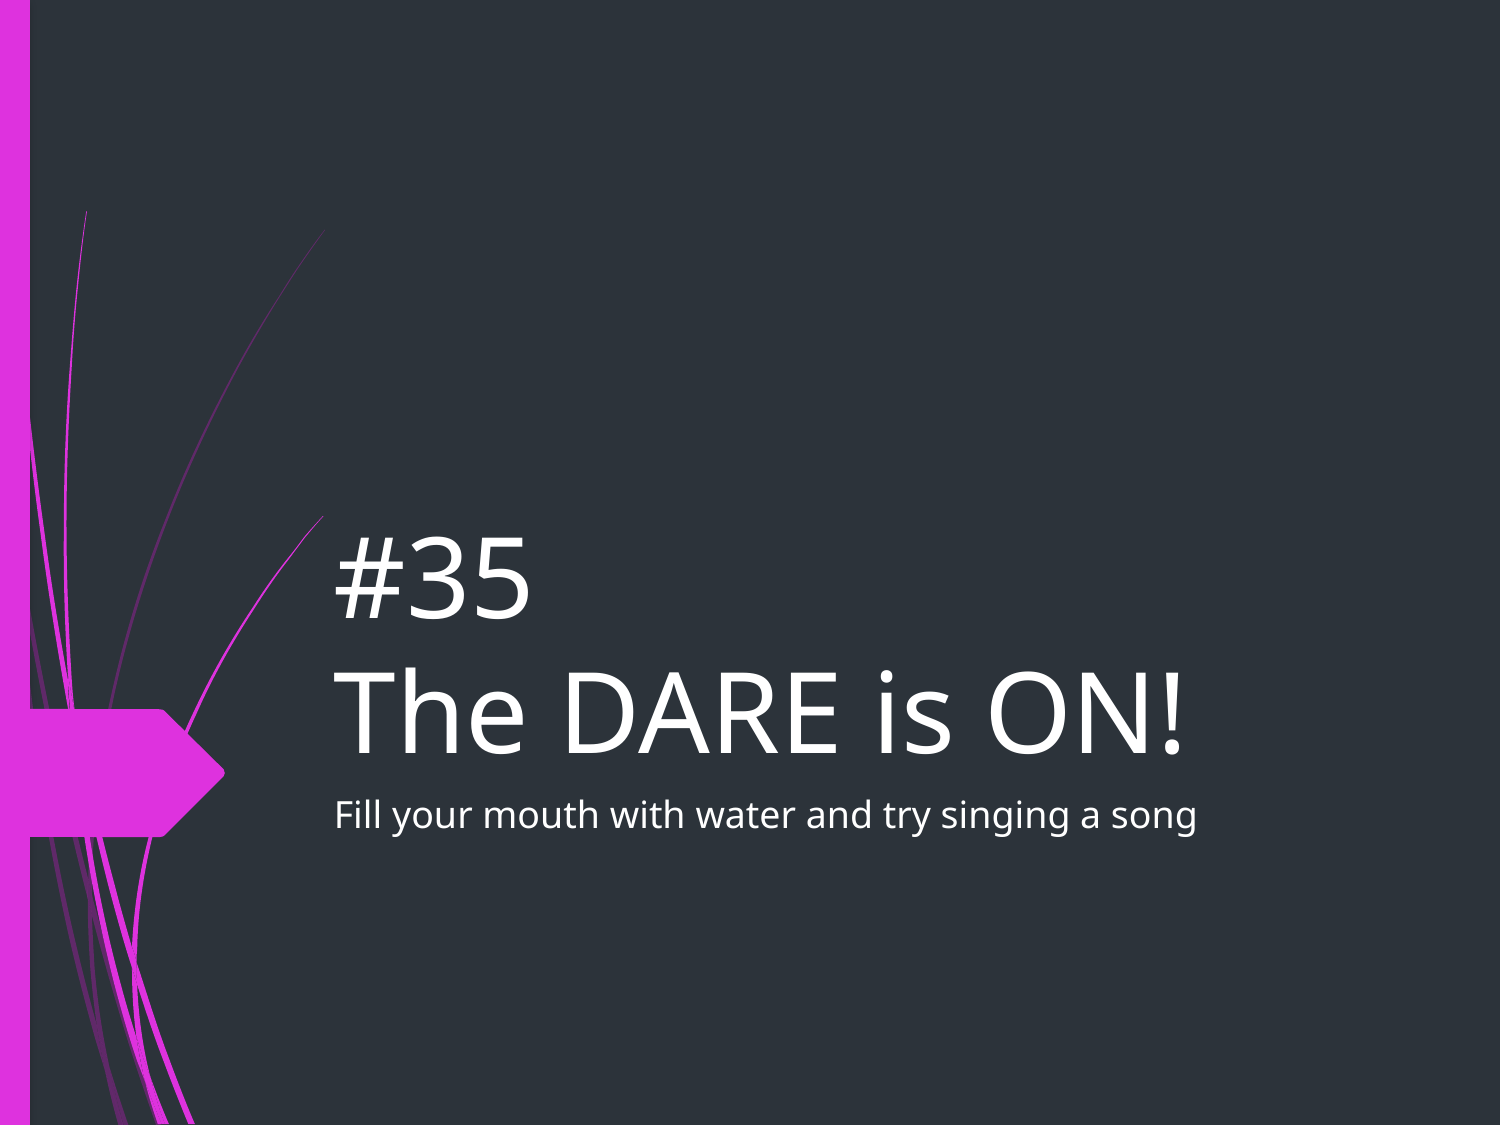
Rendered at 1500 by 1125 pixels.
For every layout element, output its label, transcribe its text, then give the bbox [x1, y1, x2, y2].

subtitle Fill your mouth with water and try singing a song [318, 783, 1402, 969]
title #35 The DARE is ON! [318, 412, 1402, 783]
